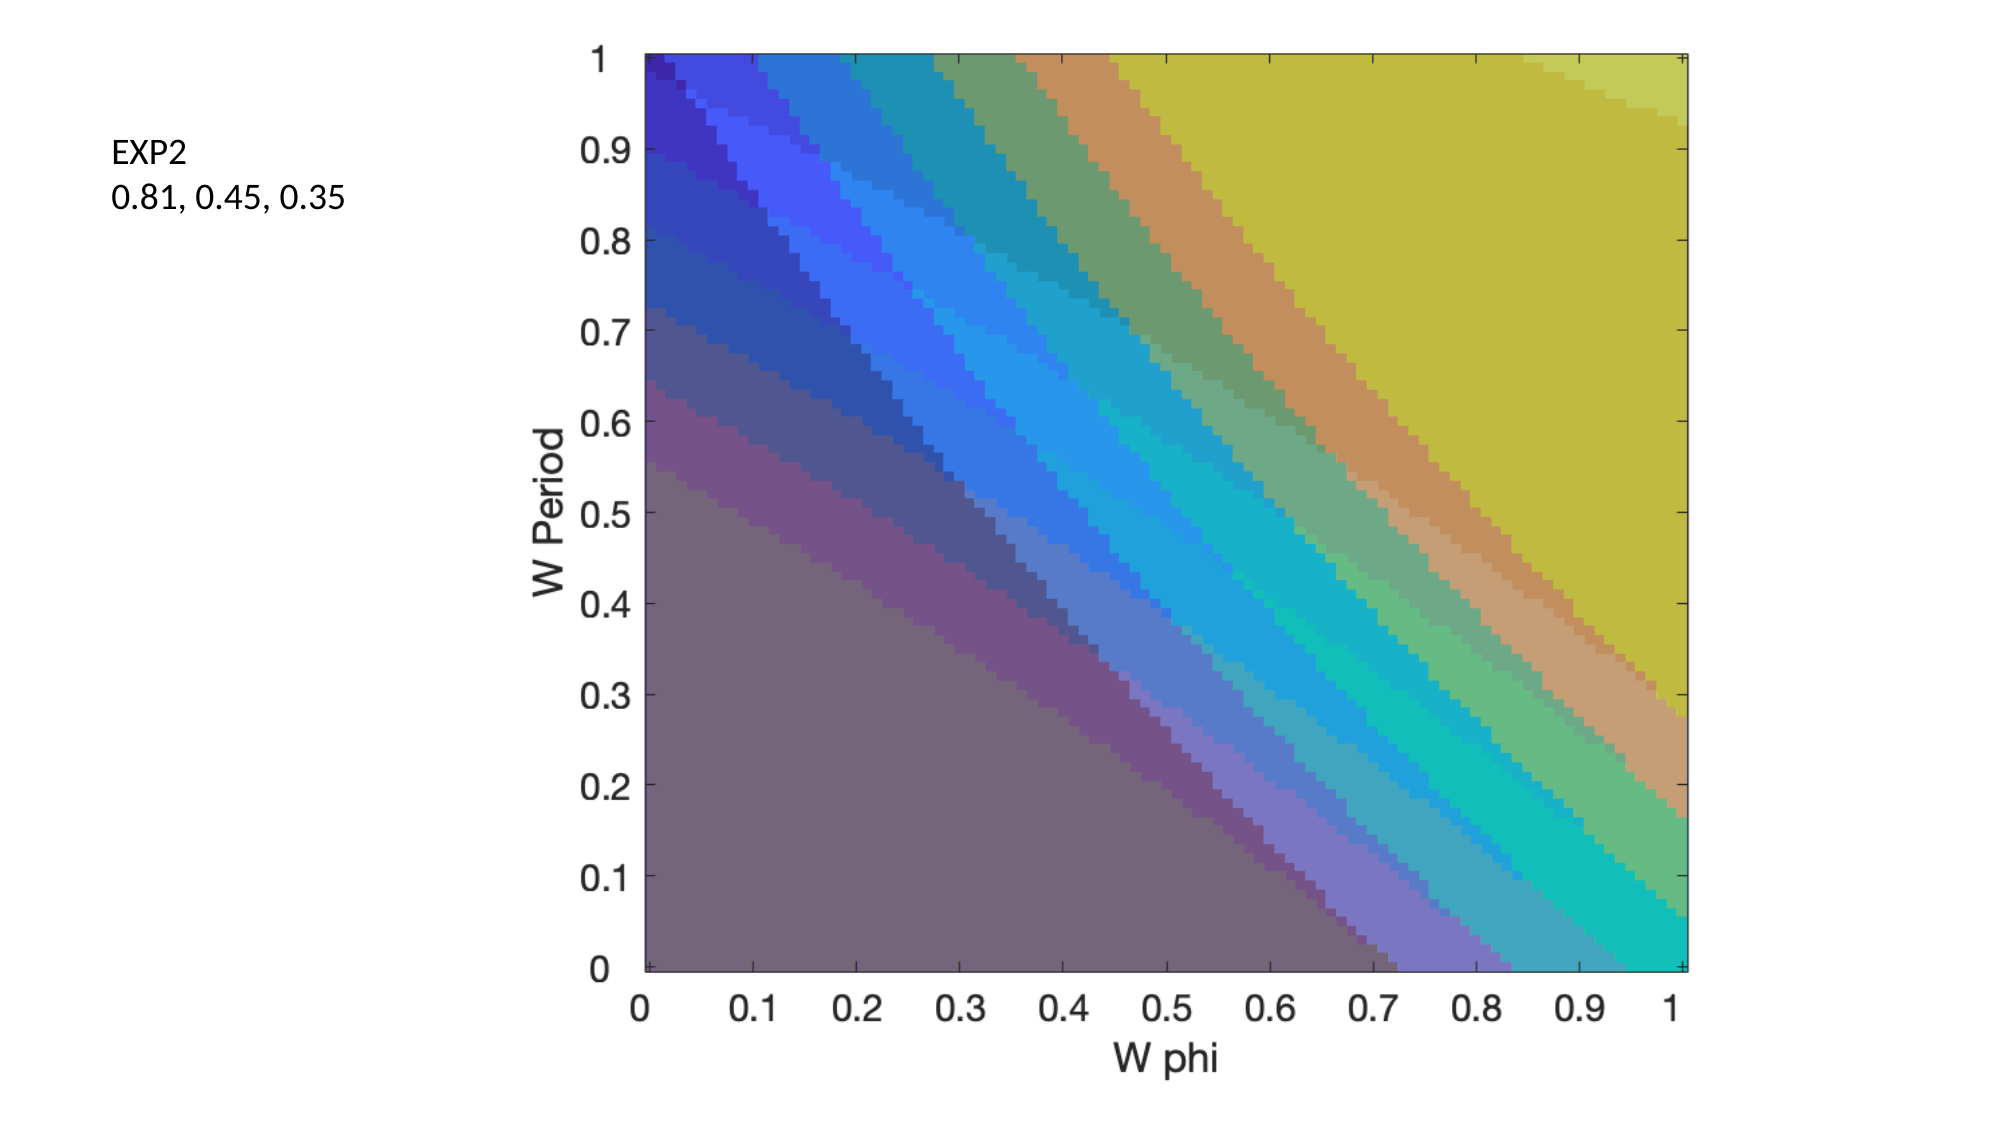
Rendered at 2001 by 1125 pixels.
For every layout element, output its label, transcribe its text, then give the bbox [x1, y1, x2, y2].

text_box EXP2 0.81, 0.45, 0.35 [96, 119, 362, 225]
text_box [516, 30, 1703, 1095]
